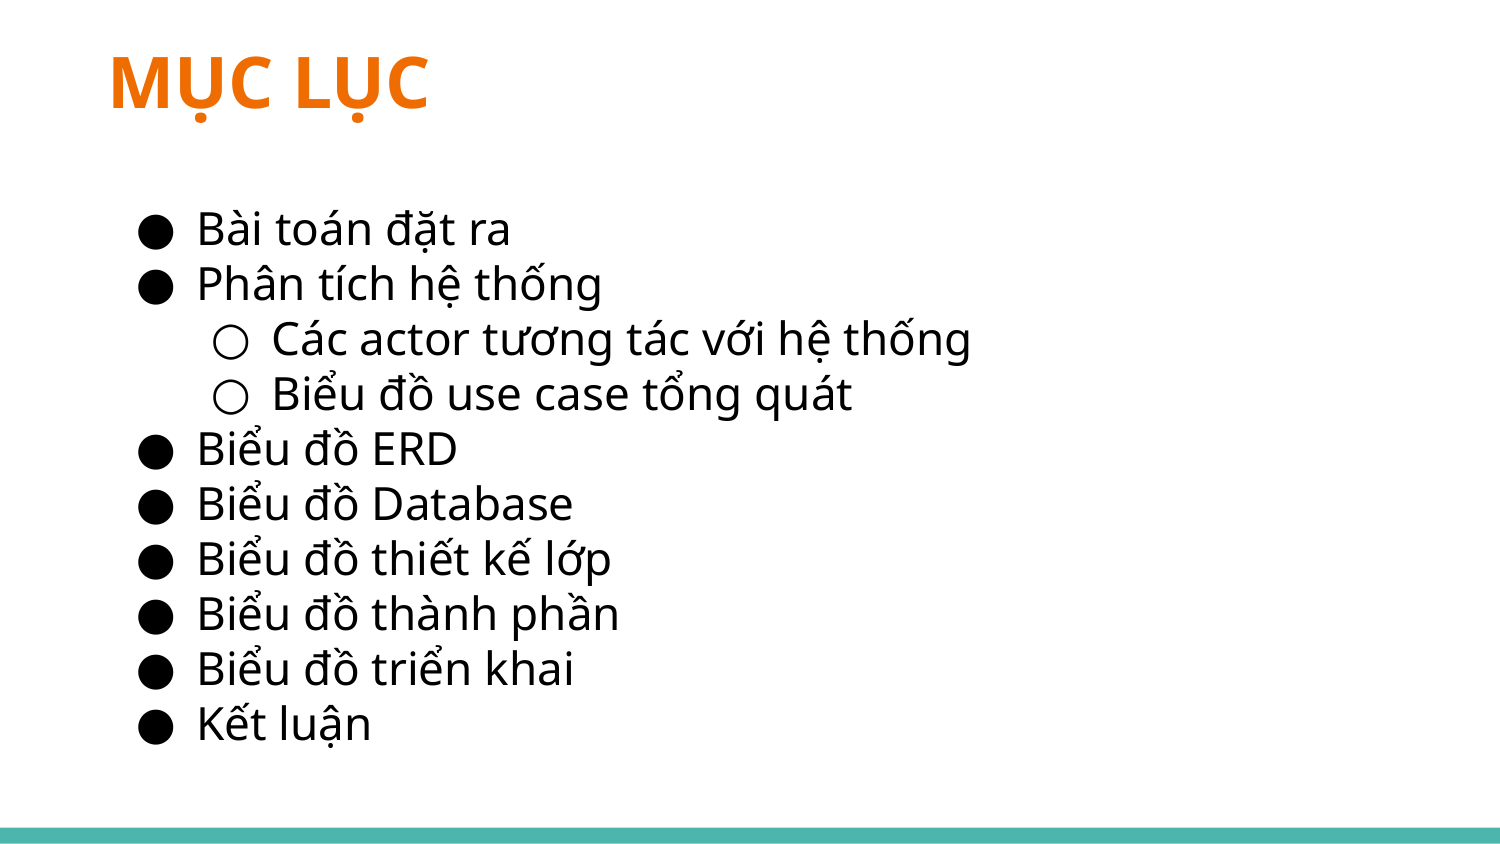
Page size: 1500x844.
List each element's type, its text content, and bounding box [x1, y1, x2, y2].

text_box Bài toán đặt ra Phân tích hệ thống Các actor tương tác với hệ thống Biểu đồ use case tổng quát Biểu đồ ERD Biểu đồ Database Biểu đồ thiết kế lớp Biểu đồ thành phần Biểu đồ triển khai Kết luận [106, 184, 1294, 765]
title MỤC LỤC [92, 21, 1491, 138]
